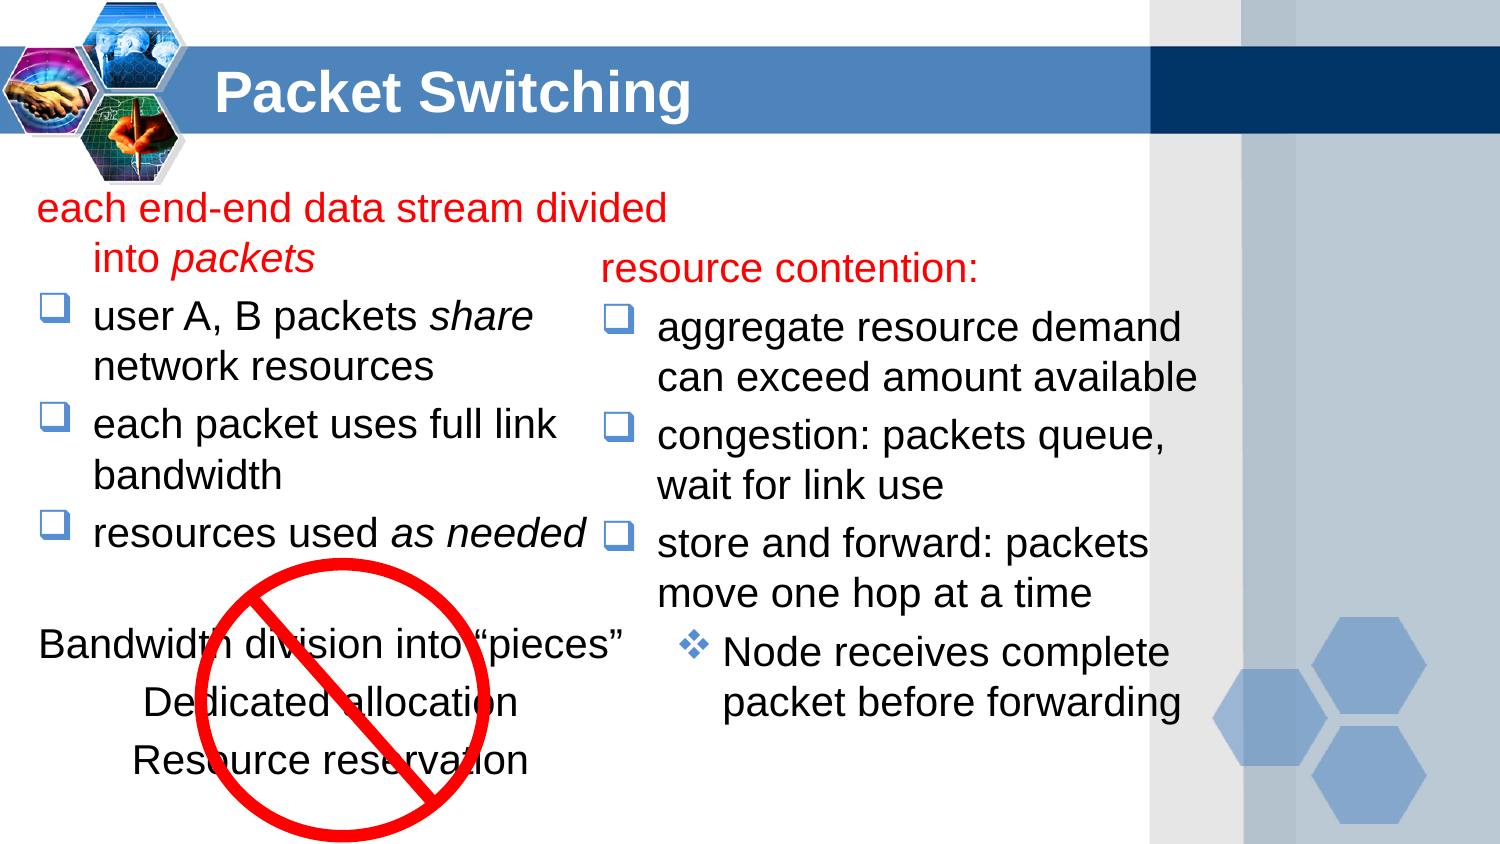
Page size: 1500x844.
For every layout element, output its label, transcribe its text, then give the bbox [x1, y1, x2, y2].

list each end-end data stream divided into packets user A, B packets share network resources each packet uses full link bandwidth resources used as needed [21, 172, 696, 562]
list Packet Switching [199, 46, 1168, 118]
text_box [0, 563, 662, 837]
picture [0, 0, 1500, 844]
text_box resource contention: aggregate resource demand can exceed amount available congestion: packets queue, wait for link use store and forward: packets move one hop at a time Node receives complete packet before forwarding [585, 233, 1224, 762]
